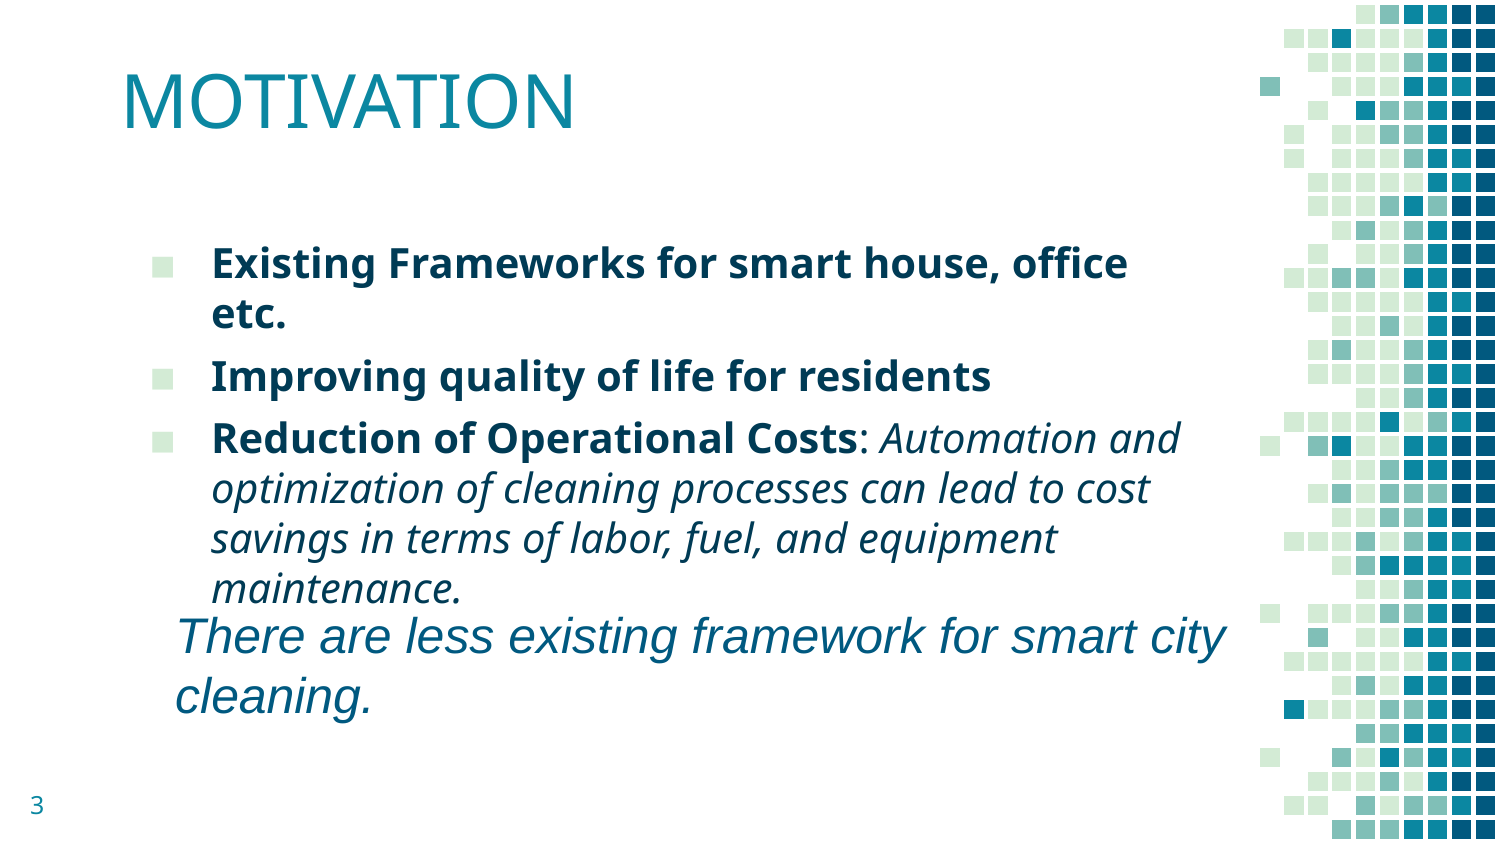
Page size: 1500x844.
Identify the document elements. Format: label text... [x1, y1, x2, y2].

title MOTIVATION [105, 36, 1215, 159]
text_box There are less existing framework for smart city cleaning. [160, 596, 1290, 731]
list Existing Frameworks for smart house, office etc. Improving quality of life for residents Reduction of Operational Costs: Automation and optimization of cleaning processes can lead to cost savings in terms of labor, fuel, and equipment maintenance. [121, 222, 1231, 637]
slide_number 3 [15, 774, 105, 839]
